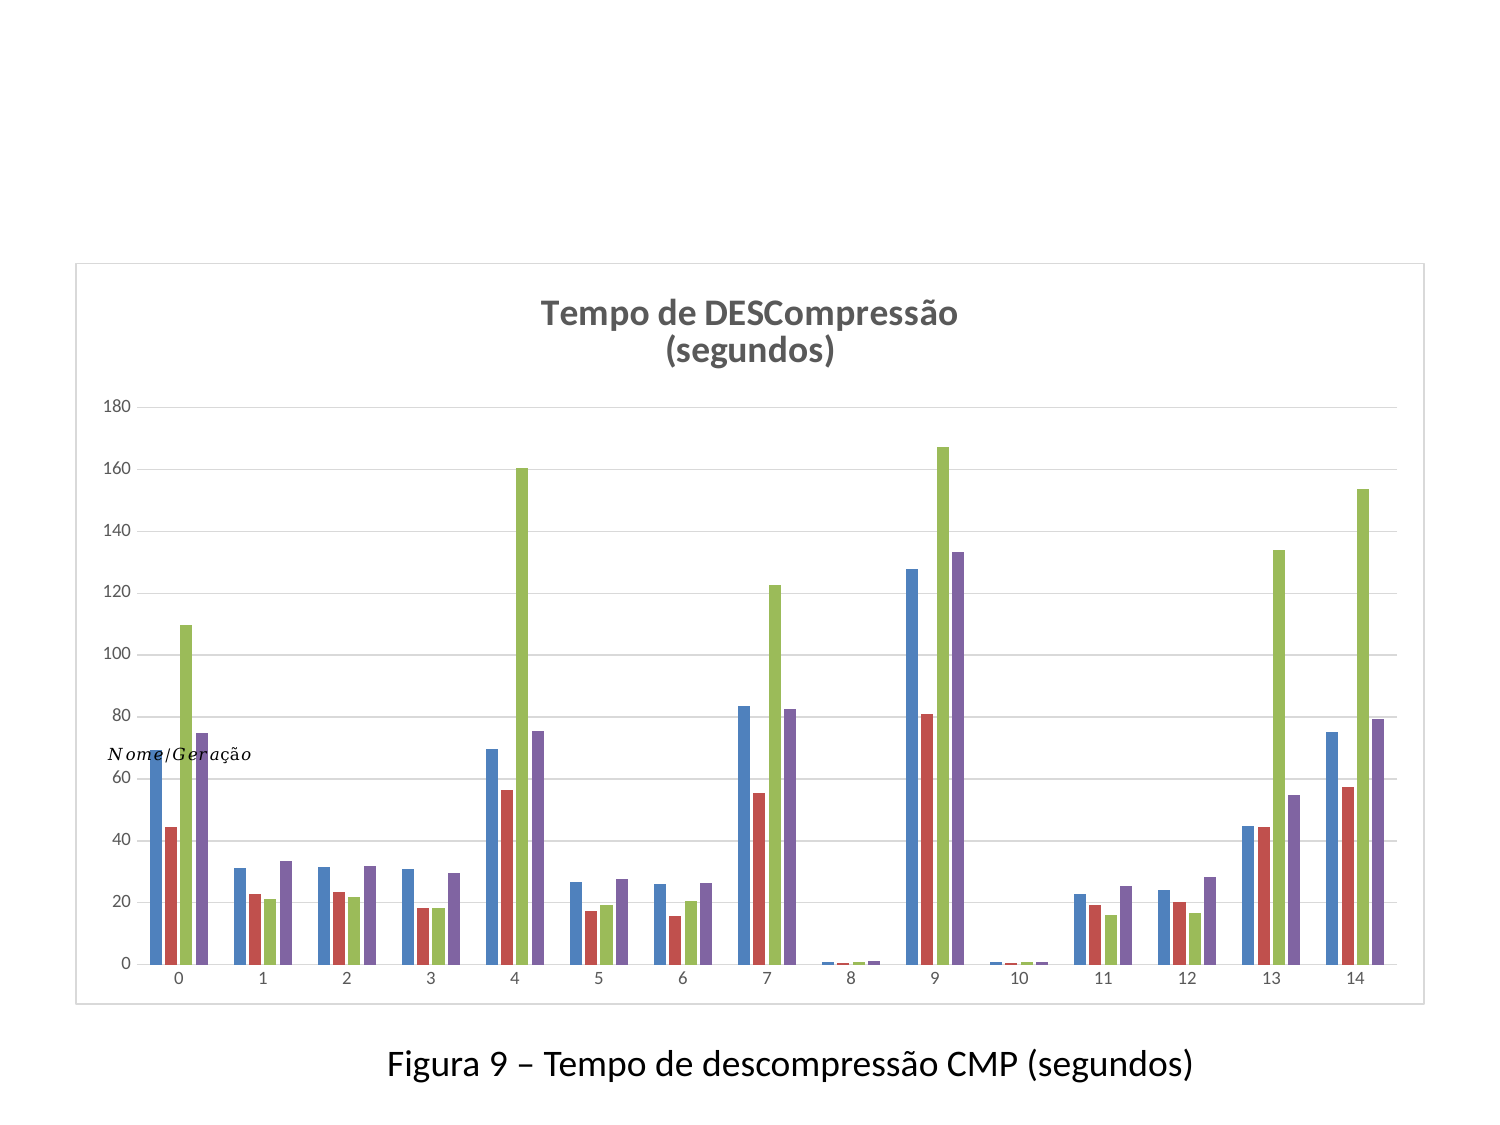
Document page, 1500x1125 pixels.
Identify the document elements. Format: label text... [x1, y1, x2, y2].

chart [74, 262, 1426, 1006]
text_box Figura 9 – Tempo de descompressão CMP (segundos) [363, 1031, 1219, 1091]
